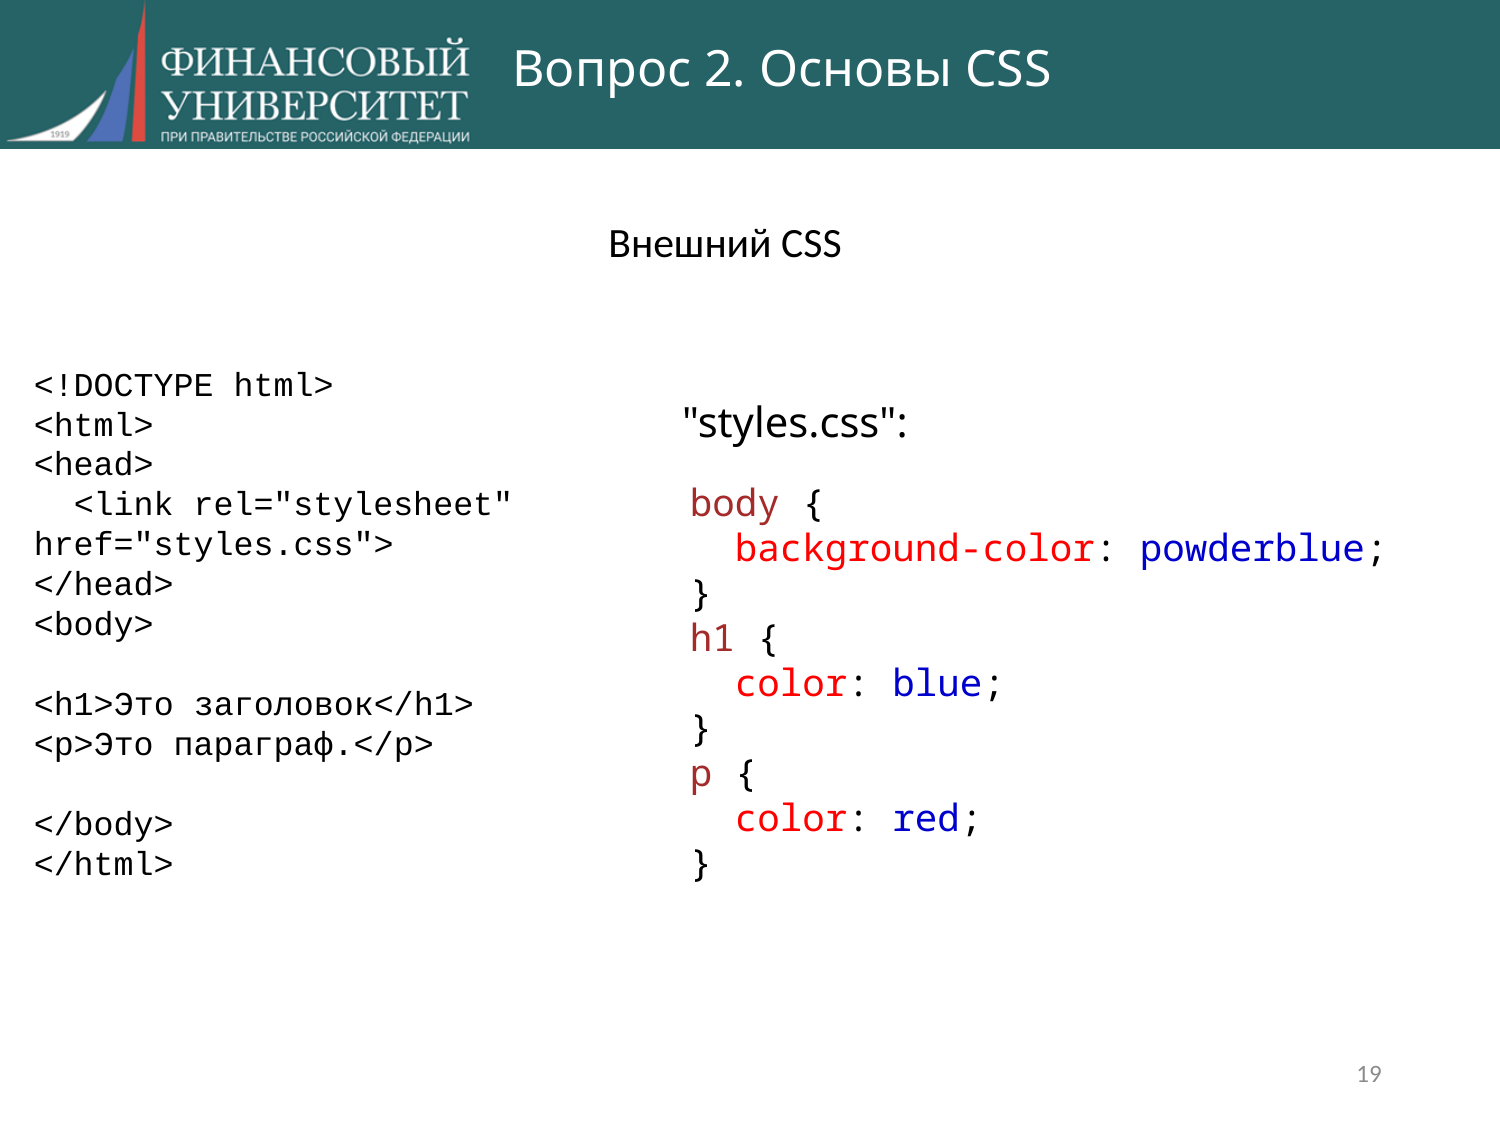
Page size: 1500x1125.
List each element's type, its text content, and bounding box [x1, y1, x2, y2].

text_box <!DOCTYPE html> <html> <head> <link rel="stylesheet" href="styles.css"> </head> <body> <h1>Это заголовок</h1> <p>Это параграф.</p> </body> </html> [19, 355, 750, 890]
text_box body { background-color: powderblue; } h1 { color: blue; } p { color: red; } [675, 471, 1462, 892]
text_box "styles.css": [667, 387, 923, 453]
picture [0, 0, 1500, 149]
title Вопрос 2. Основы CSS [497, 20, 1462, 120]
slide_number 19 [1280, 1042, 1397, 1103]
text_box Внешний CSS [593, 208, 907, 274]
